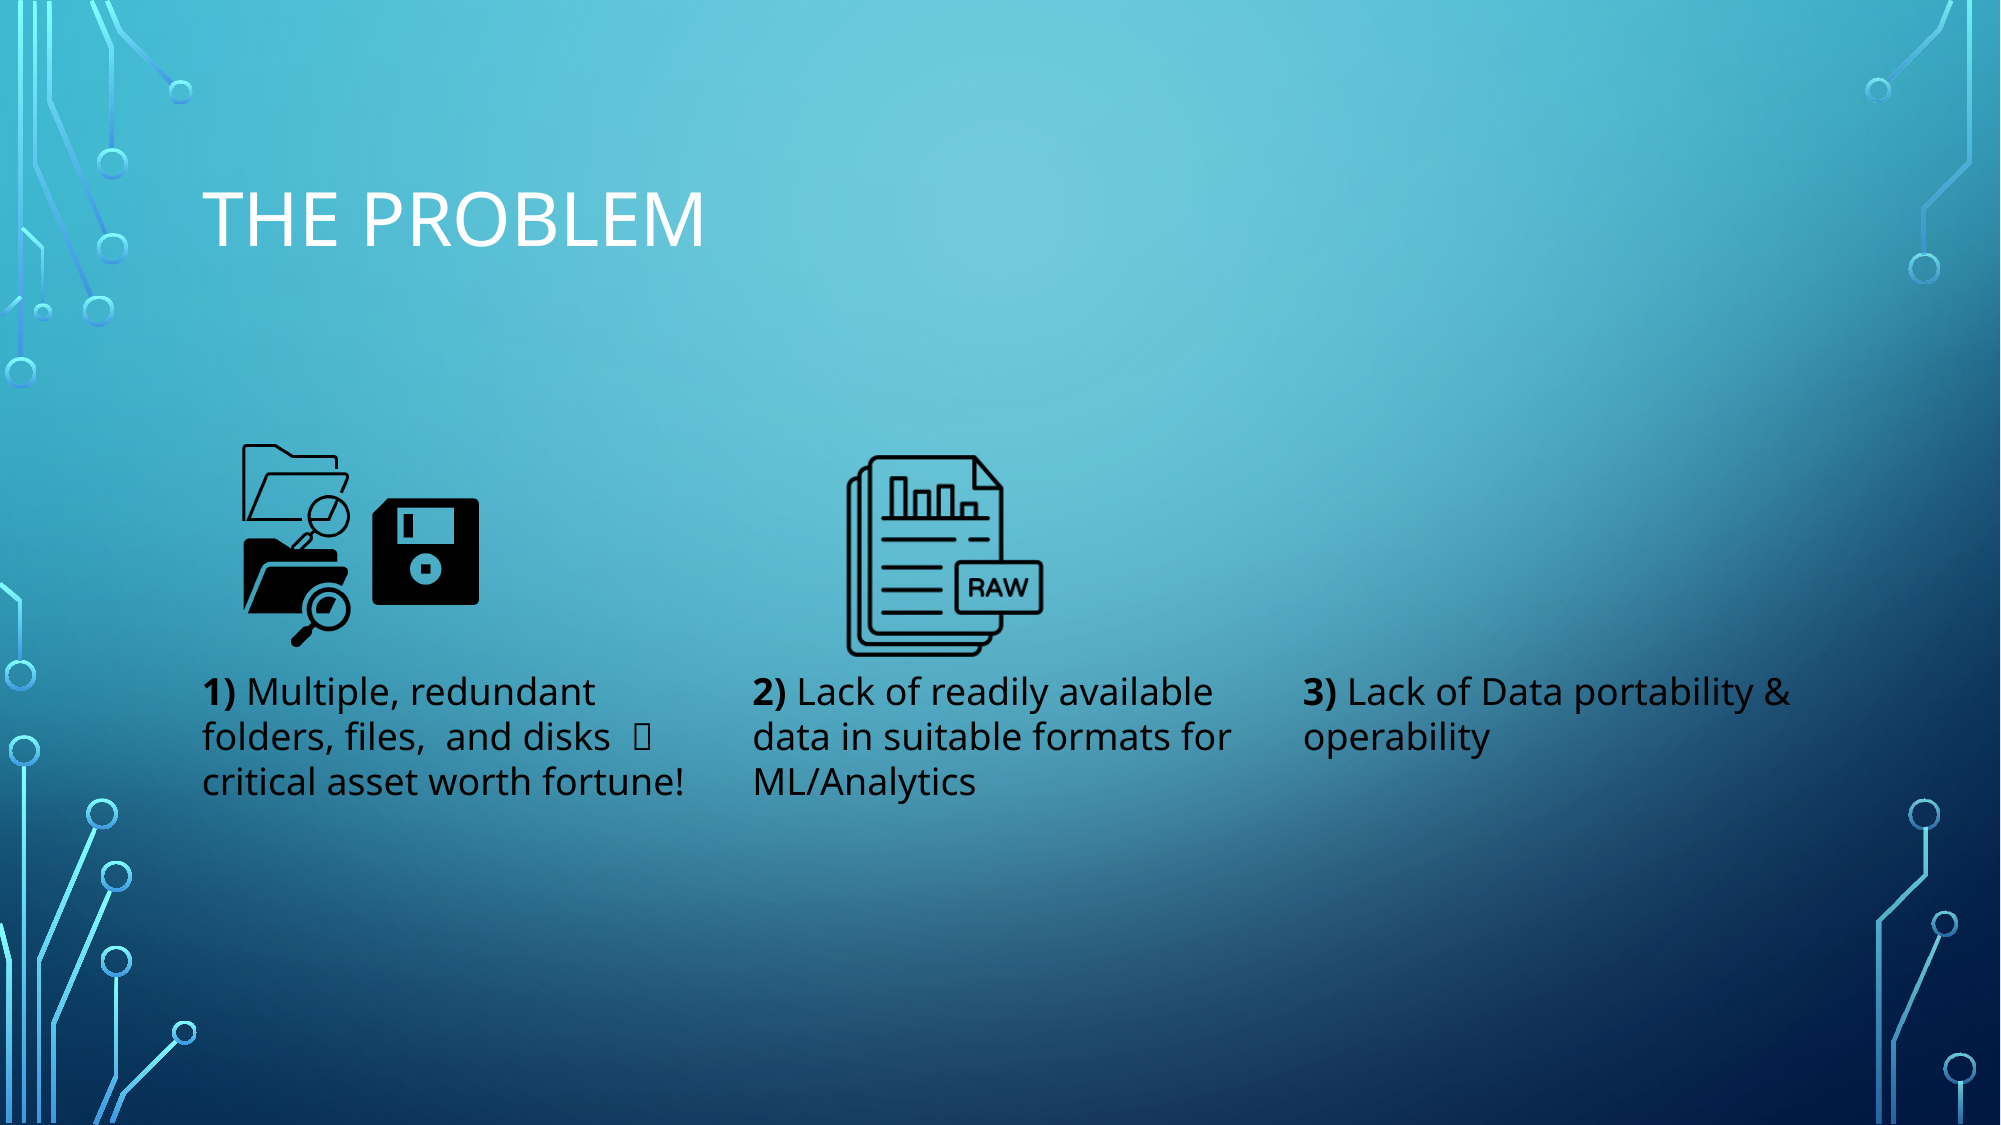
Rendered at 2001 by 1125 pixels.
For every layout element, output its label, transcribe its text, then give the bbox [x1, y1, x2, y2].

text_box 1) Multiple, redundant folders, files, and disks  critical asset worth fortune! [187, 660, 712, 810]
title The problem [187, 101, 1813, 344]
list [372, 476, 501, 628]
picture [220, 417, 372, 661]
text_box 2) Lack of readily available data in suitable formats for ML/Analytics [737, 660, 1262, 810]
picture [840, 451, 1050, 661]
text_box 3) Lack of Data portability & operability [1288, 660, 1813, 765]
